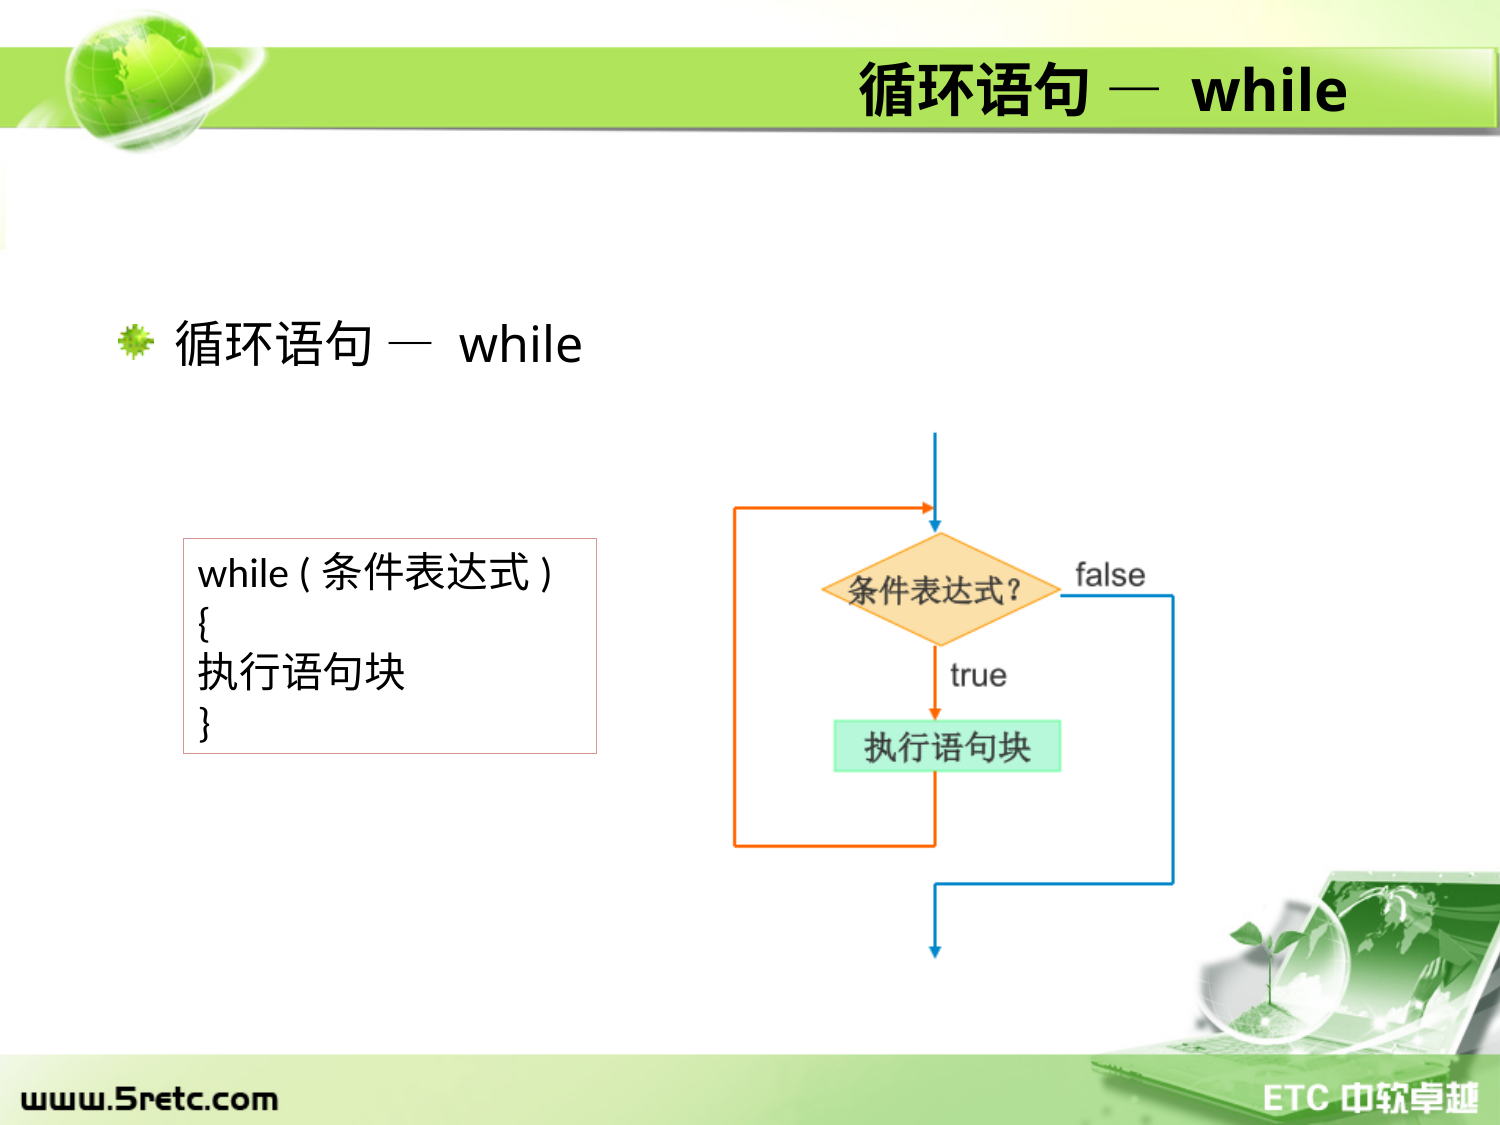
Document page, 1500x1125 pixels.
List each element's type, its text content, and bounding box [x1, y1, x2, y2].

title 循环语句 — while [719, 46, 1489, 129]
text_box while (条件表达式) { 执行语句块 } [183, 538, 597, 754]
picture [0, 0, 1500, 1125]
list 循环语句 — while [103, 304, 1454, 551]
